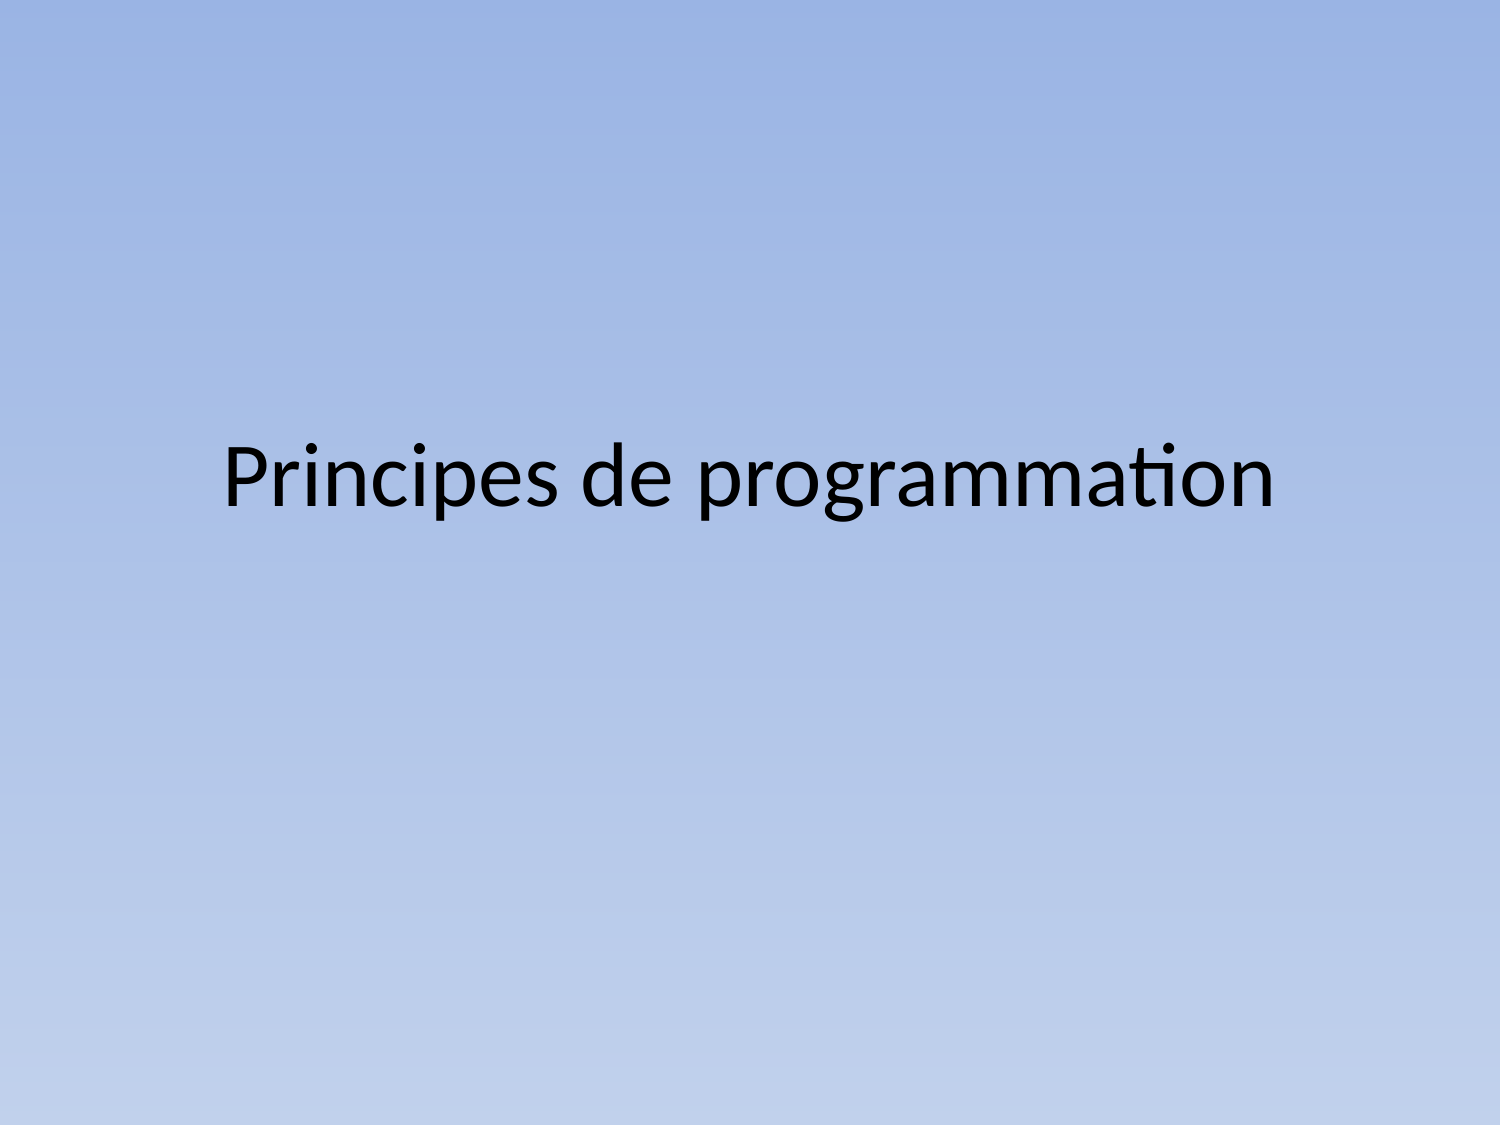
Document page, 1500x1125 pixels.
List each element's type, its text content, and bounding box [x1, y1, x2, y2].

title Principes de programmation [112, 349, 1388, 591]
